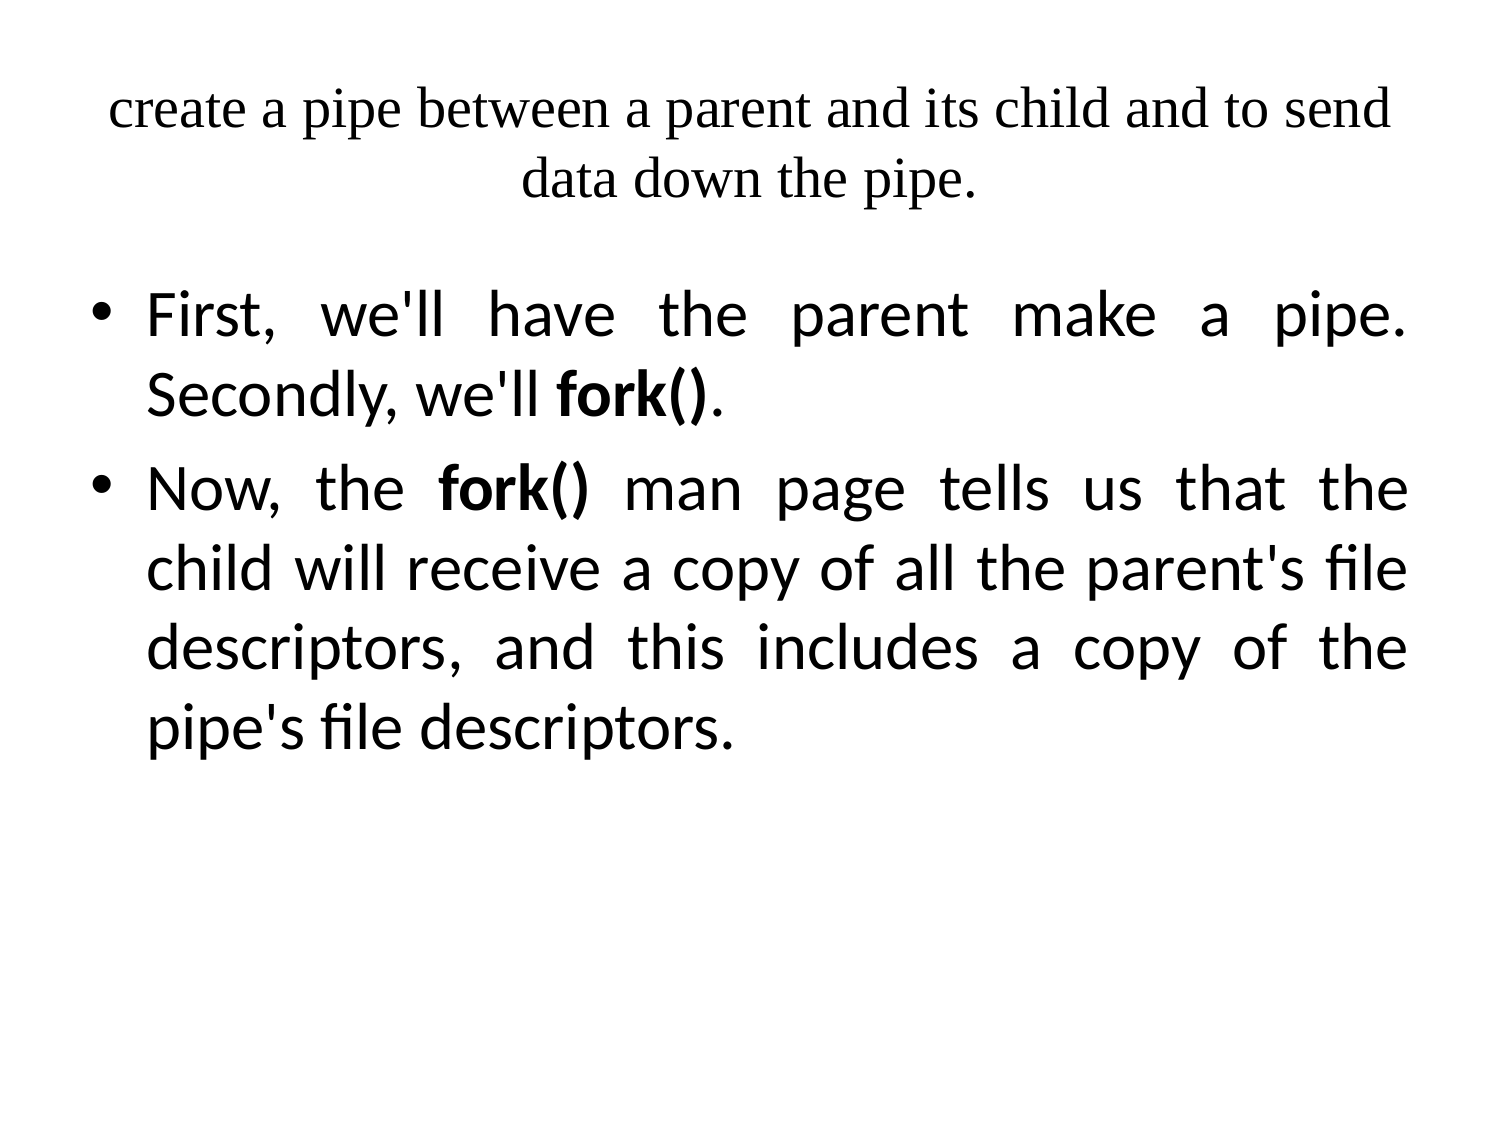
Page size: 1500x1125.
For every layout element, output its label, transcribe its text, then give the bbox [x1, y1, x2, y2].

title create a pipe between a parent and its child and to send data down the pipe. [75, 45, 1425, 233]
list First, we'll have the parent make a pipe. Secondly, we'll fork(). Now, the fork() man page tells us that the child will receive a copy of all the parent's file descriptors, and this includes a copy of the pipe's file descriptors. [75, 262, 1425, 1005]
